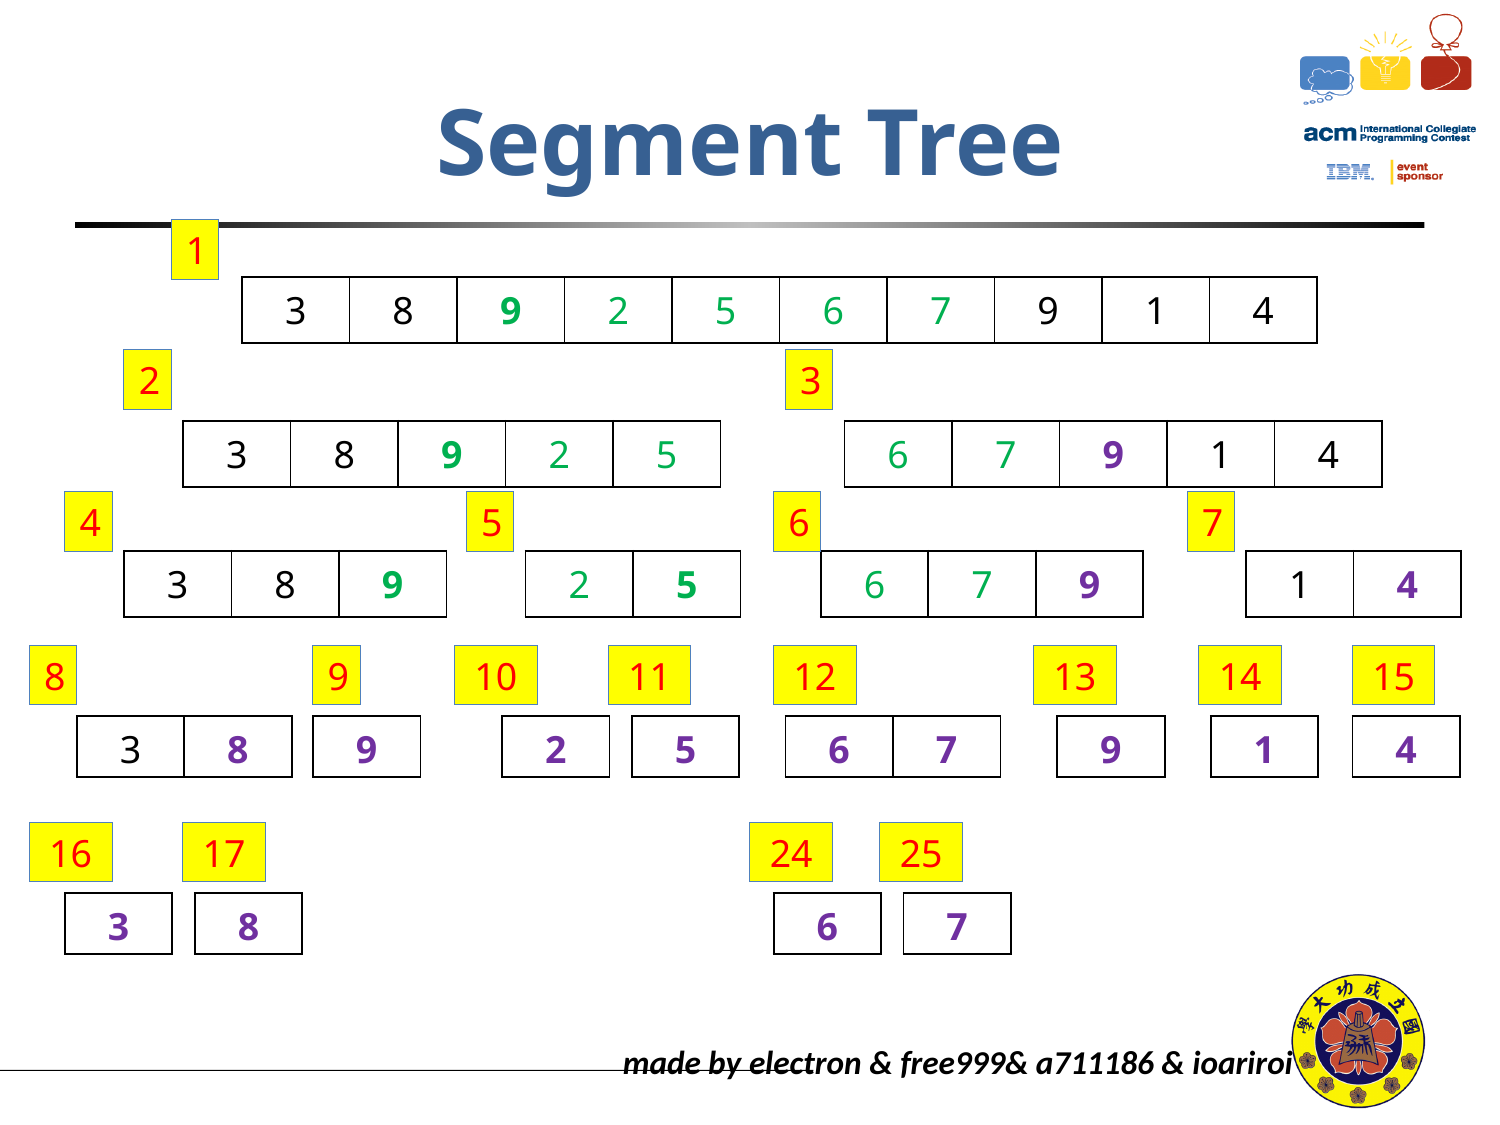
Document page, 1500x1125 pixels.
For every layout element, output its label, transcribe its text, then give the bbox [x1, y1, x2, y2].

table_header 9 [399, 422, 505, 486]
table_header 9 [1058, 717, 1164, 776]
table_header 3 [184, 422, 290, 486]
table_header 6 [775, 894, 880, 953]
table_header 8 [291, 422, 397, 486]
text_box 6 [773, 491, 821, 552]
table_header 6 [845, 422, 951, 486]
table_header 6 [786, 717, 892, 776]
text_box 14 [1198, 645, 1282, 705]
table_header 5 [673, 278, 779, 342]
text_box 24 [749, 822, 833, 882]
table_header 7 [904, 894, 1010, 953]
table_header 9 [314, 717, 420, 776]
text_box 25 [879, 822, 963, 882]
table_header 7 [929, 552, 1035, 616]
table_header 9 [458, 278, 564, 342]
table_header 9 [1037, 552, 1142, 616]
text_box 17 [182, 822, 266, 882]
text_box 11 [608, 645, 691, 705]
table_header 8 [185, 717, 291, 776]
text_box 16 [29, 822, 113, 882]
text_box 4 [64, 491, 113, 552]
table_header 7 [888, 278, 994, 342]
table_header 4 [1210, 278, 1316, 342]
text_box 9 [312, 645, 361, 705]
table_header 9 [1060, 422, 1166, 486]
picture [1292, 12, 1480, 188]
table_header 6 [780, 278, 886, 342]
text_box 5 [466, 491, 514, 552]
picture [1282, 970, 1431, 1114]
table_header 9 [995, 278, 1101, 342]
table_header 4 [1275, 422, 1381, 486]
text_box 1 [171, 219, 219, 280]
table_header 3 [243, 278, 349, 342]
table_header 2 [506, 422, 612, 486]
table_header 6 [822, 552, 927, 616]
table_header 5 [614, 422, 720, 486]
text_box 2 [123, 349, 172, 410]
table_header 3 [78, 717, 183, 776]
table_header 8 [350, 278, 456, 342]
table_header 4 [1354, 552, 1460, 616]
table_header 2 [565, 278, 671, 342]
text_box 15 [1352, 645, 1435, 705]
table_header 1 [1212, 717, 1317, 776]
table_header 8 [232, 552, 338, 616]
text_box 13 [1033, 645, 1117, 705]
table_header 5 [633, 717, 738, 776]
table_header 9 [340, 552, 446, 616]
table_header 7 [953, 422, 1059, 486]
table_header 5 [634, 552, 740, 616]
title Segment Tree [75, 45, 1425, 233]
table_header 3 [125, 552, 231, 616]
table_header 2 [526, 552, 632, 616]
table_header 1 [1168, 422, 1274, 486]
text_box 7 [1187, 491, 1235, 552]
table_header 1 [1103, 278, 1209, 342]
table_header 4 [1353, 717, 1459, 776]
table_header 3 [66, 894, 171, 953]
text_box 8 [29, 645, 77, 705]
table_header 1 [1247, 552, 1353, 616]
text_box 12 [773, 645, 857, 705]
text_box 10 [454, 645, 538, 705]
table_header 7 [894, 717, 1000, 776]
table_header 2 [503, 717, 609, 776]
text_box 3 [785, 349, 833, 410]
table_header 8 [196, 894, 301, 953]
